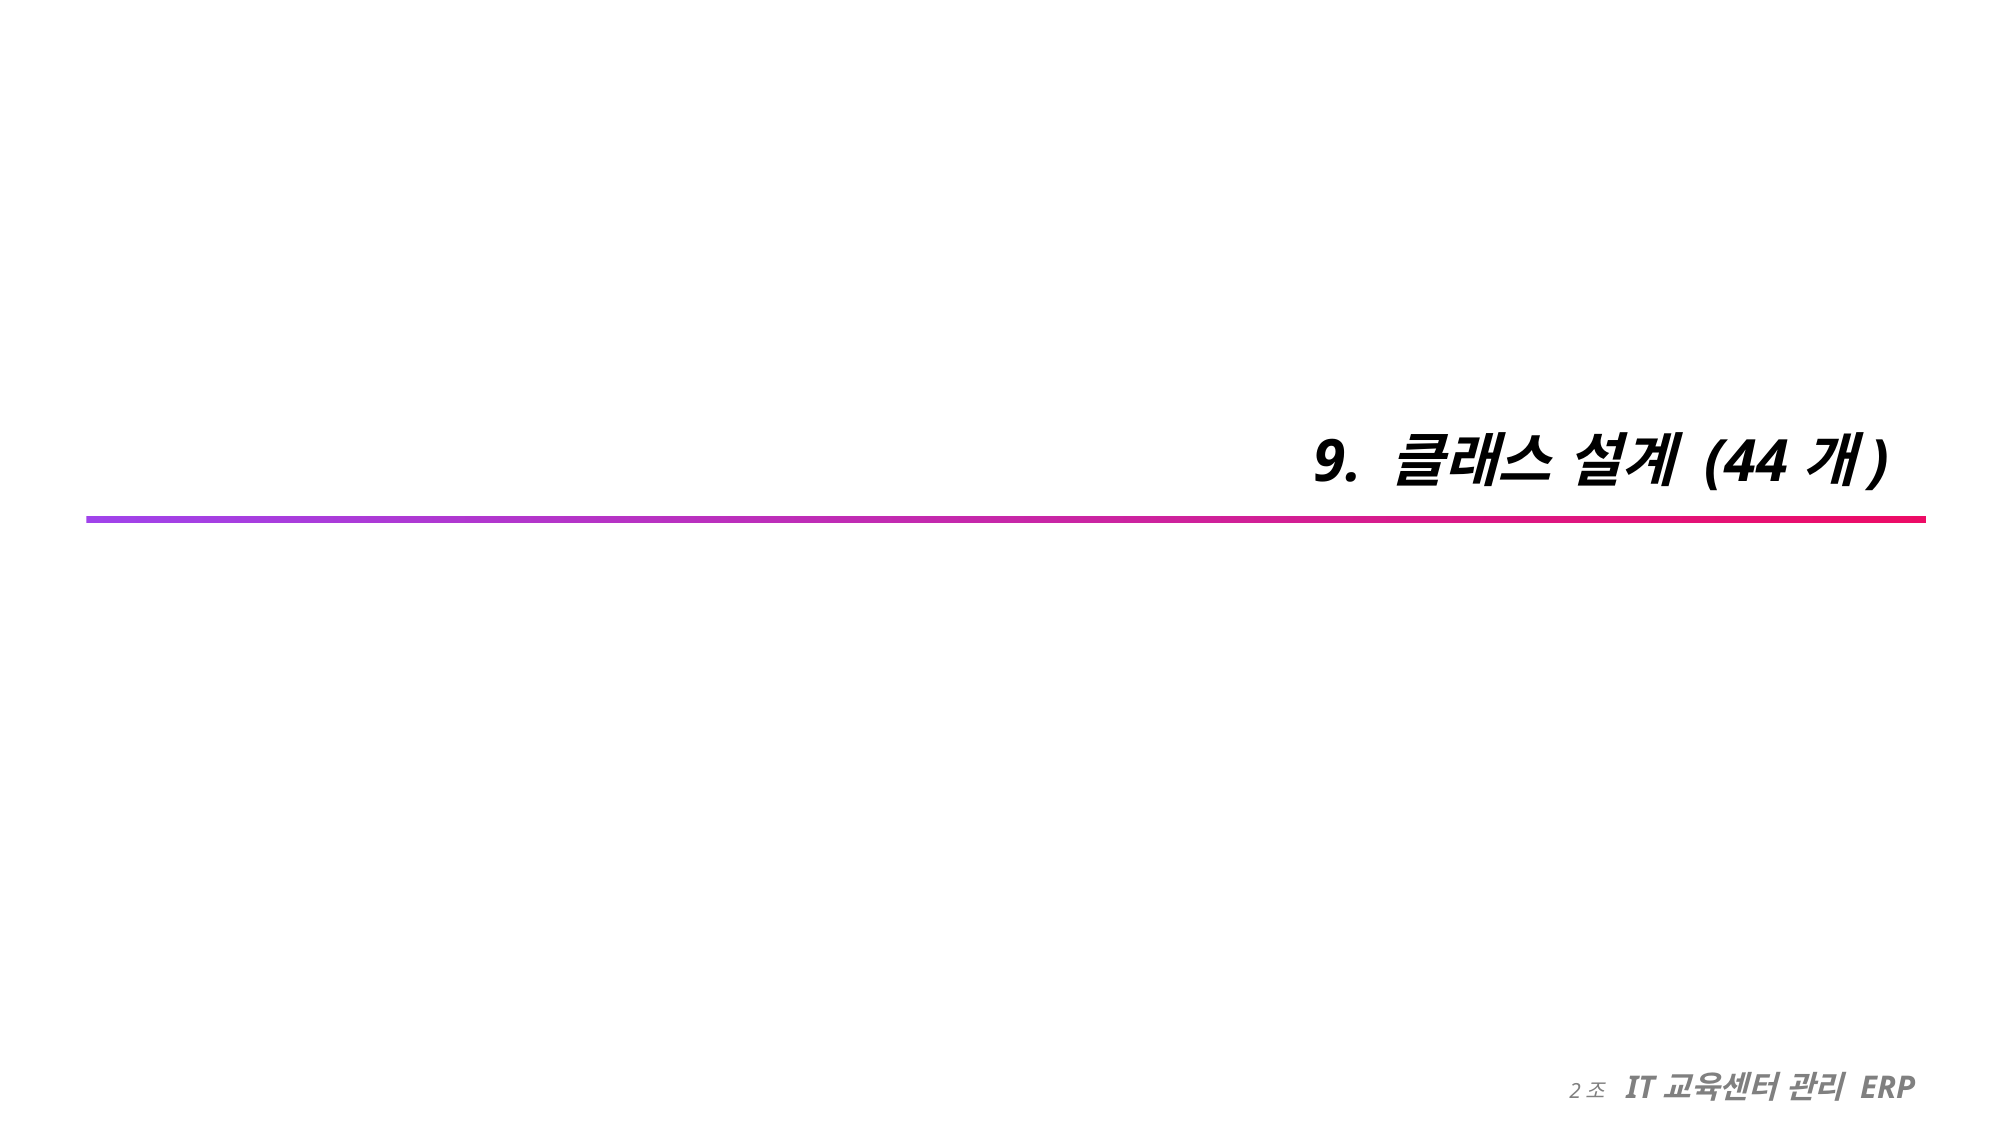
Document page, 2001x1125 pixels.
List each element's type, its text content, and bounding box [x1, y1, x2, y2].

text_box 9. 클래스 설계 (44개) [919, 381, 1920, 501]
text_box [85, 515, 1927, 523]
text_box 2조 IT교육센터 관리 ERP [1496, 1024, 1930, 1114]
